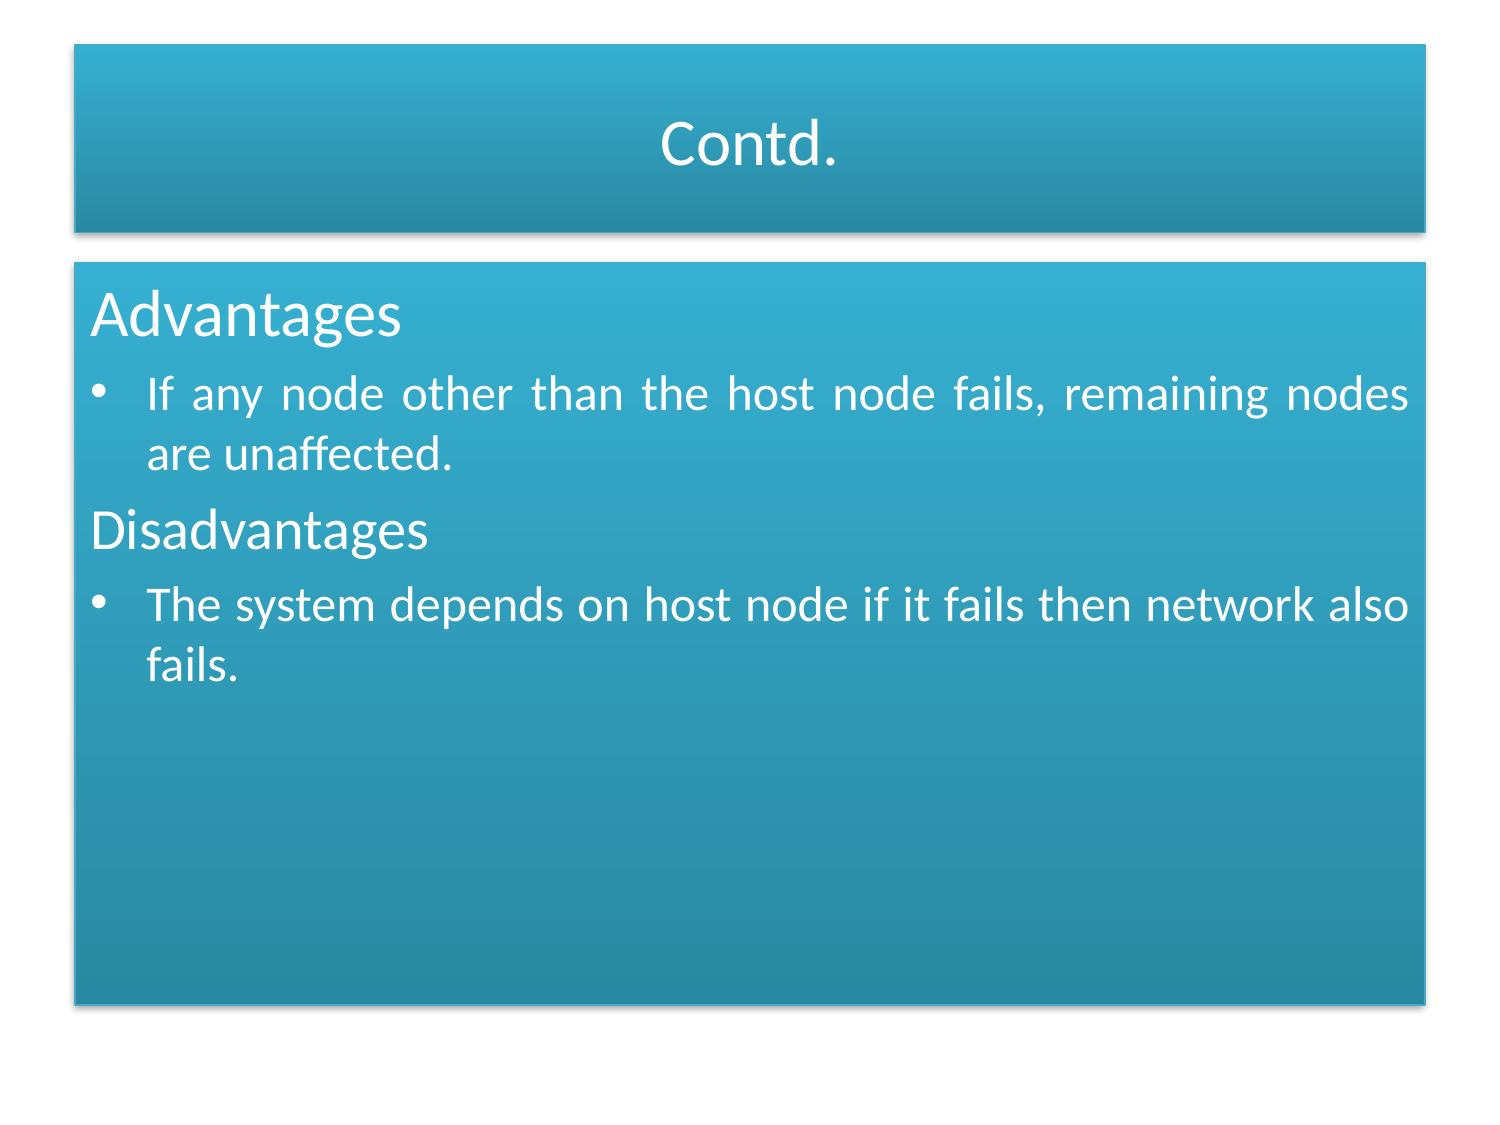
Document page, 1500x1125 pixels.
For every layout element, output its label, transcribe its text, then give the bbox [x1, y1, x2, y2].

title Contd. [74, 44, 1426, 233]
list Advantages If any node other than the host node fails, remaining nodes are unaffected. Disadvantages The system depends on host node if it fails then network also fails. [74, 262, 1426, 1006]
